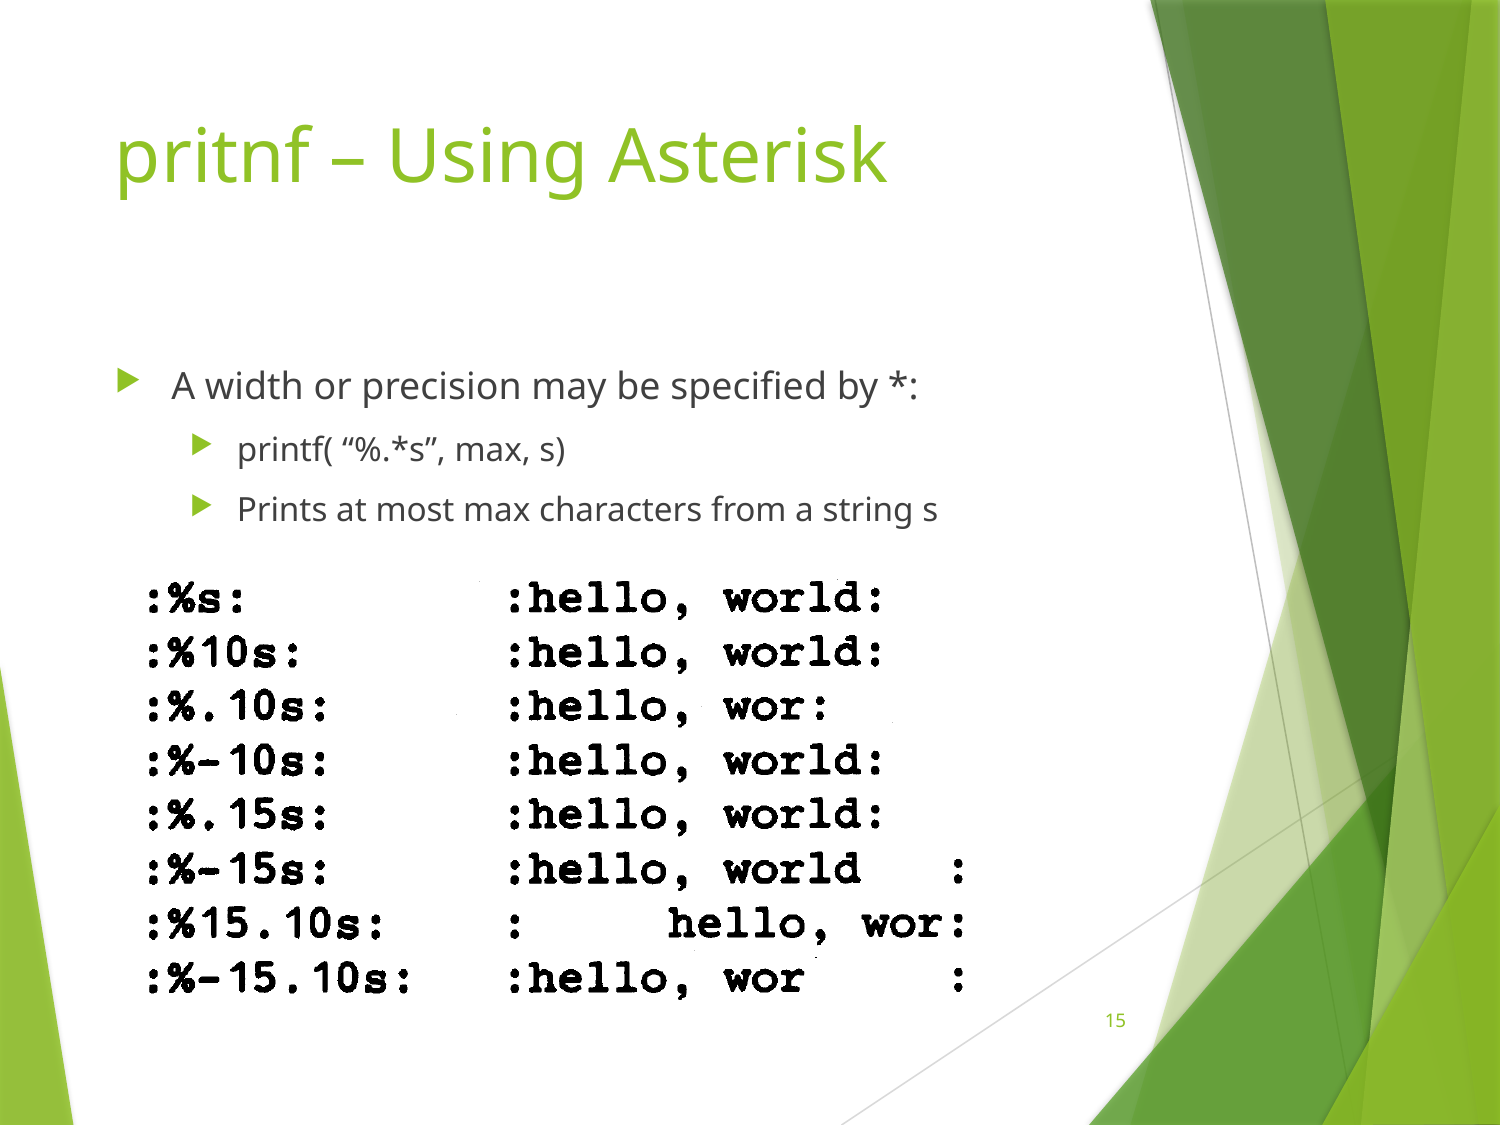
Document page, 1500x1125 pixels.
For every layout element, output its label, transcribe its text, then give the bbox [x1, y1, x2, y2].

title pritnf – Using Asterisk [99, 99, 1142, 317]
picture [136, 574, 975, 1013]
list A width or precision may be specified by *: printf( “%.*s”, max, s) Prints at most max characters from a string s [99, 354, 1142, 992]
slide_number 15 [1057, 992, 1142, 1051]
